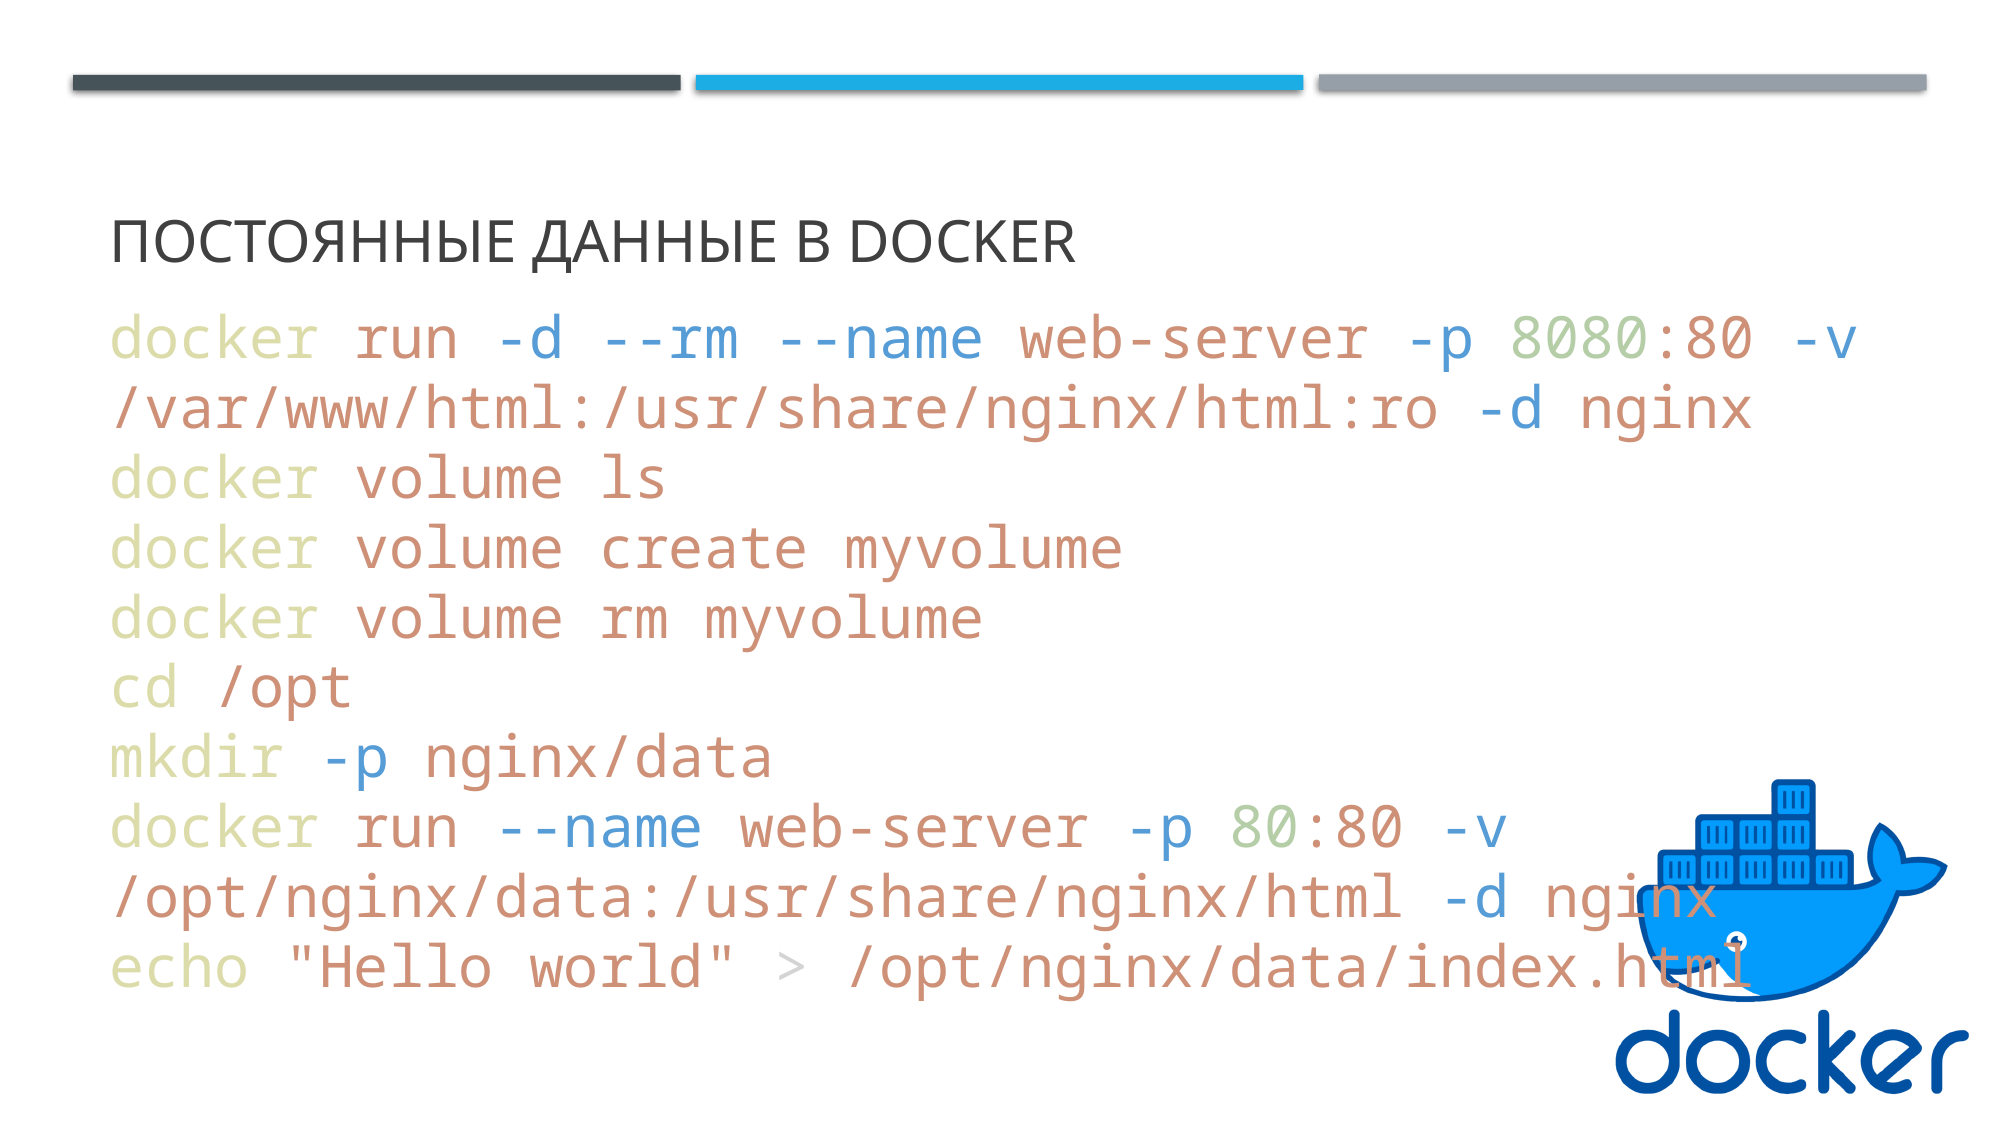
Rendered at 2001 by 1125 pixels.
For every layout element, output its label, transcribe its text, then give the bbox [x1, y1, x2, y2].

text_box docker run -d --rm --name web-server -p 8080:80 -v /var/www/html:/usr/share/nginx/html:ro -d nginx docker volume ls docker volume create myvolume docker volume rm myvolume cd /opt mkdir -p nginx/data docker run --name web-server -p 80:80 -v /opt/nginx/data:/usr/share/nginx/html -d nginx echo "Hello world" > /opt/nginx/data/index.html [94, 292, 1904, 1125]
picture [1502, 772, 2000, 1098]
title Постоянные данные в Docker [94, 119, 1904, 282]
